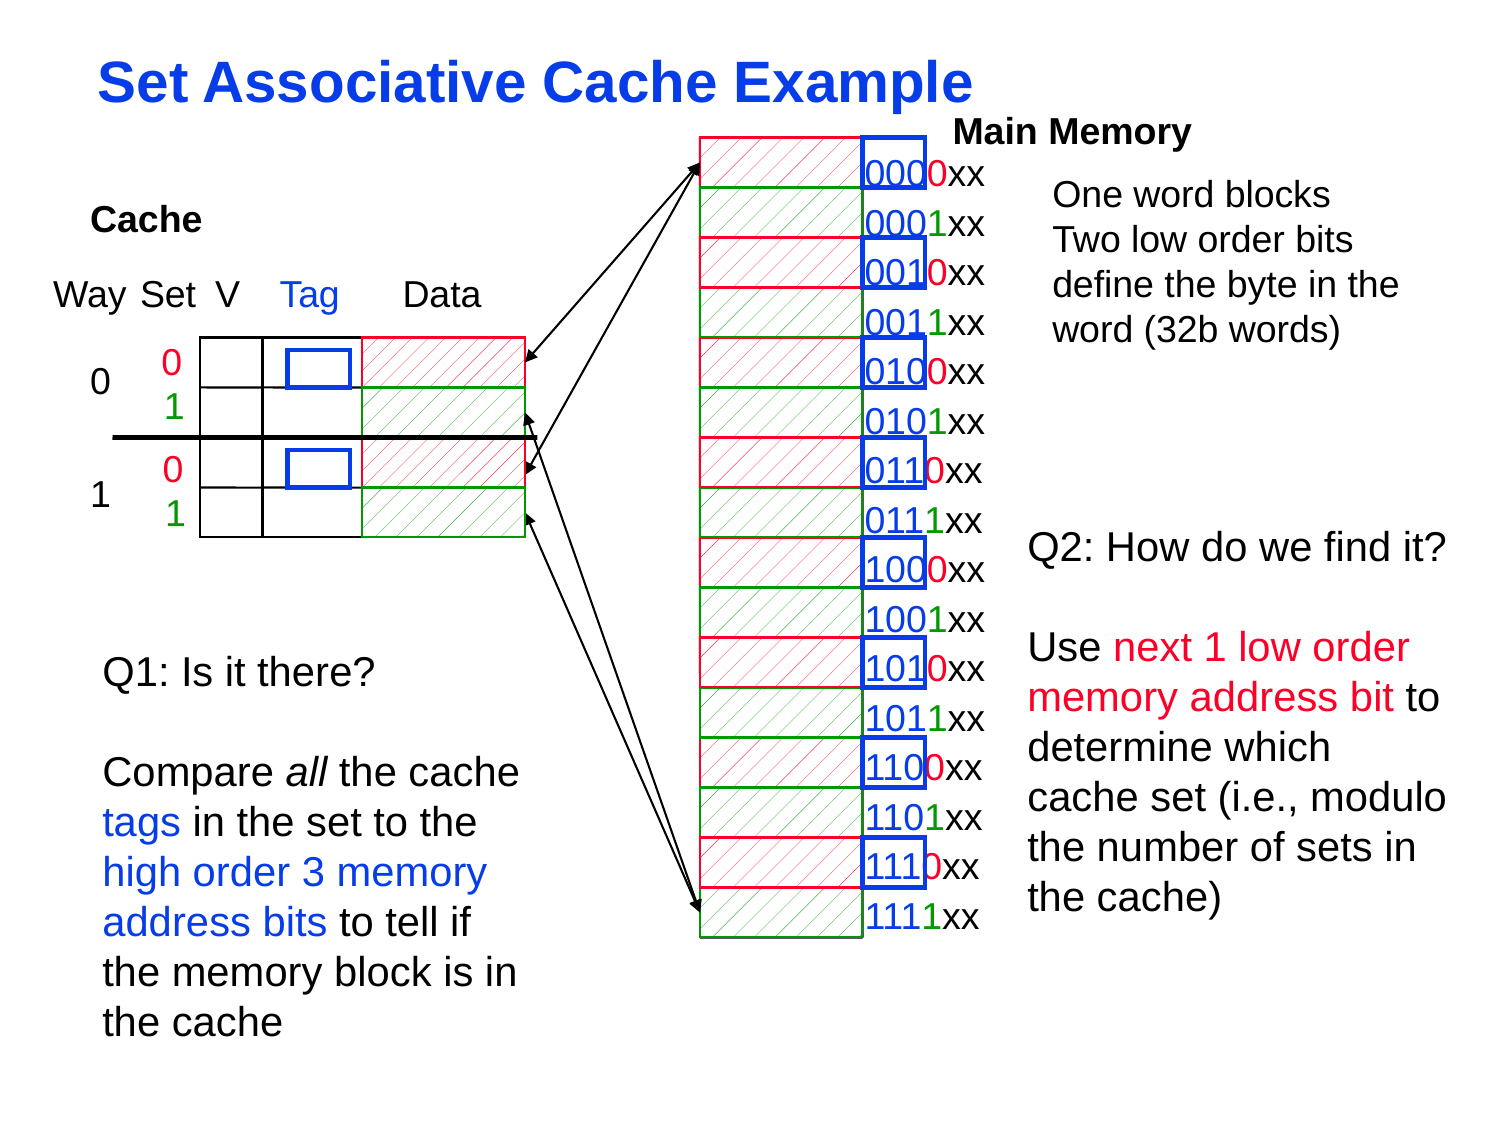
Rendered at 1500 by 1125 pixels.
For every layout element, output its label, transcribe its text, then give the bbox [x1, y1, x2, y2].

text_box Set [142, 262, 212, 323]
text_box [263, 337, 363, 538]
text_box 1 [149, 374, 194, 435]
text_box [862, 337, 925, 388]
text_box [704, 538, 849, 587]
text_box V [212, 262, 255, 323]
text_box [699, 888, 849, 938]
text_box [704, 288, 849, 338]
text_box [862, 737, 925, 788]
text_box [862, 437, 925, 488]
text_box 0 [146, 330, 198, 391]
text_box 1 [150, 481, 195, 542]
text_box [862, 537, 925, 588]
text_box One word blocks Two low order bits define the byte in the word (32b words) [1037, 162, 1438, 358]
text_box [704, 387, 863, 437]
text_box [862, 137, 925, 188]
text_box Way [38, 262, 142, 323]
text_box Q2: How do we find it? Use next 1 low order memory address bit to determine which cache set (i.e., modulo the number of sets in the cache) [1013, 512, 1463, 928]
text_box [363, 337, 519, 538]
text_box [704, 437, 862, 488]
text_box 0000xx 0001xx 0010xx 0011xx 0100xx 0101xx 0110xx 0111xx 1000xx 1001xx 1010xx 1011xx 1100xx 1101xx 1110xx 1111xx [849, 137, 1013, 944]
text_box 1 [75, 462, 126, 523]
text_box [704, 338, 849, 387]
text_box [704, 688, 849, 738]
text_box [862, 837, 925, 888]
text_box Q1: Is it there? Compare all the cache tags in the set to the high order 3 memory address bits to tell if the memory block is in the cache [87, 637, 550, 1053]
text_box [199, 337, 263, 538]
text_box [704, 587, 863, 637]
title Set Associative Cache Example [86, 49, 1426, 120]
text_box [704, 237, 862, 288]
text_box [524, 162, 701, 412]
text_box [862, 237, 925, 288]
text_box [862, 637, 925, 688]
text_box Cache [75, 187, 218, 248]
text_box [524, 412, 701, 913]
text_box Tag [264, 262, 355, 323]
text_box 0 [147, 437, 194, 498]
text_box [704, 738, 849, 787]
text_box [699, 137, 849, 187]
text_box 0 [75, 349, 126, 410]
text_box [704, 837, 862, 888]
text_box Data [387, 262, 497, 323]
text_box [704, 787, 863, 837]
text_box [704, 637, 862, 688]
text_box [704, 187, 863, 237]
text_box [704, 488, 849, 538]
text_box Main Memory [937, 99, 1207, 160]
